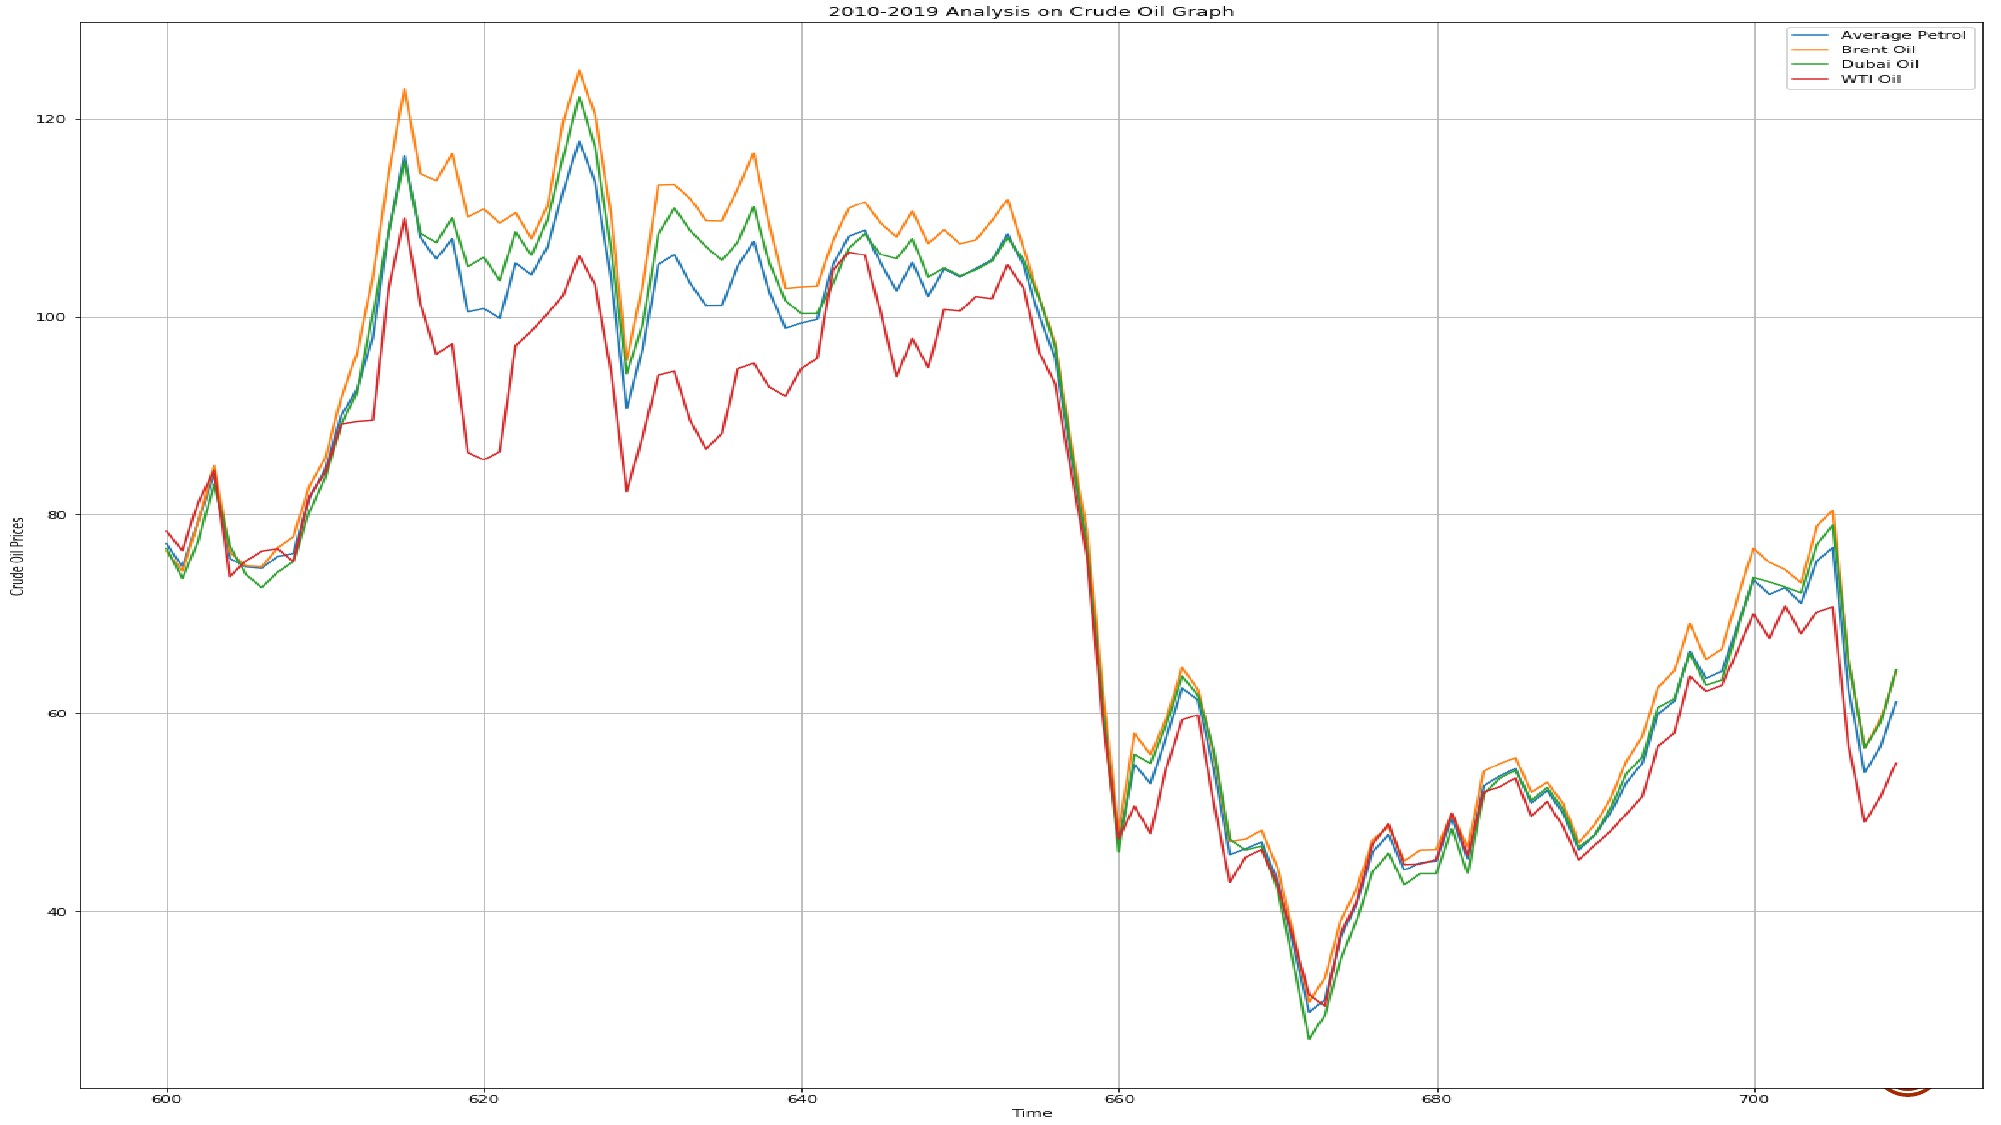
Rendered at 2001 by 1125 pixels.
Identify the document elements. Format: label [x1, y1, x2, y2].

list [3, 3, 1996, 1123]
